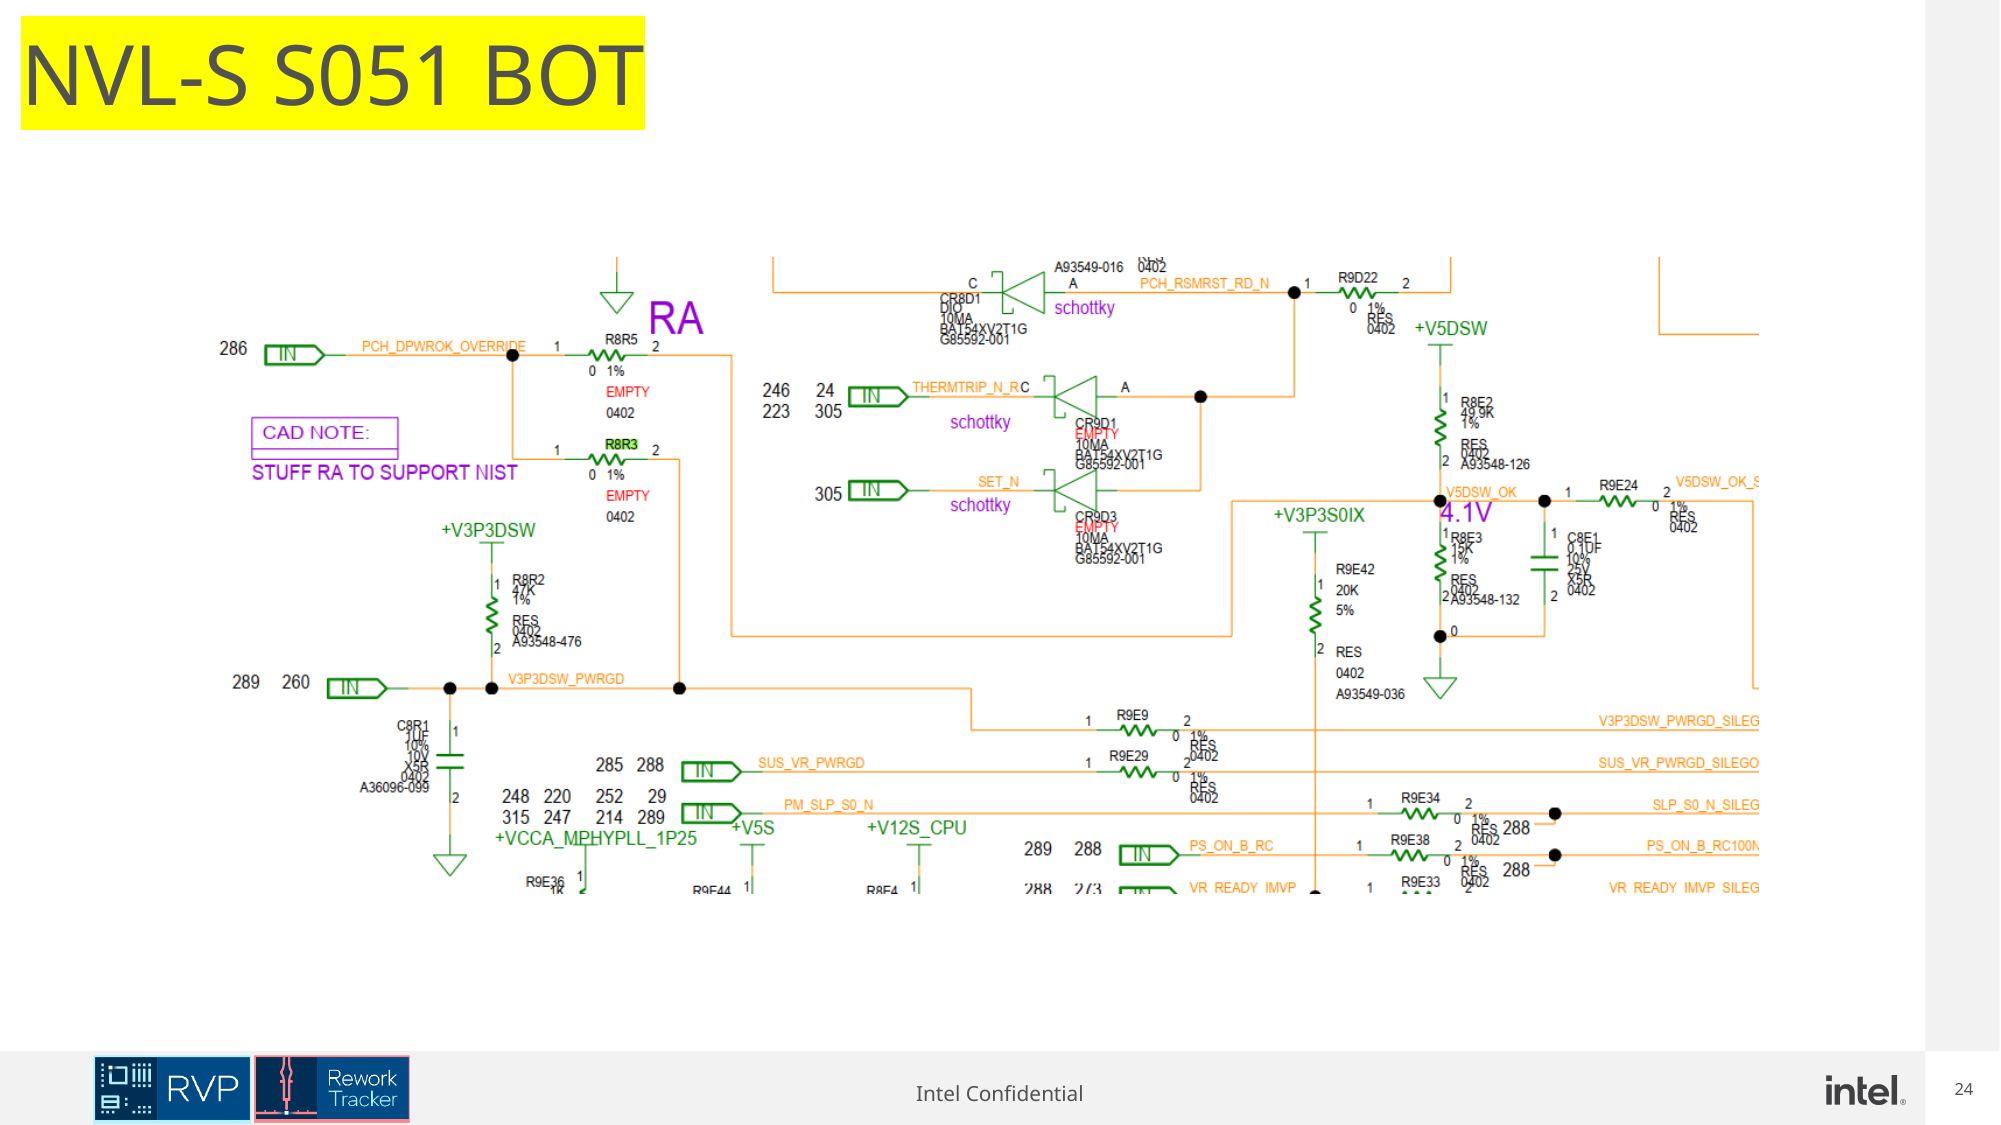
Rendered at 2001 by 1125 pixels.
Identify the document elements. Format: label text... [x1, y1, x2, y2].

picture [254, 1055, 410, 1123]
picture [93, 1055, 251, 1124]
picture [180, 256, 1759, 894]
title NVL-S S051 BOT [21, 33, 1829, 191]
picture [1826, 1075, 1906, 1105]
